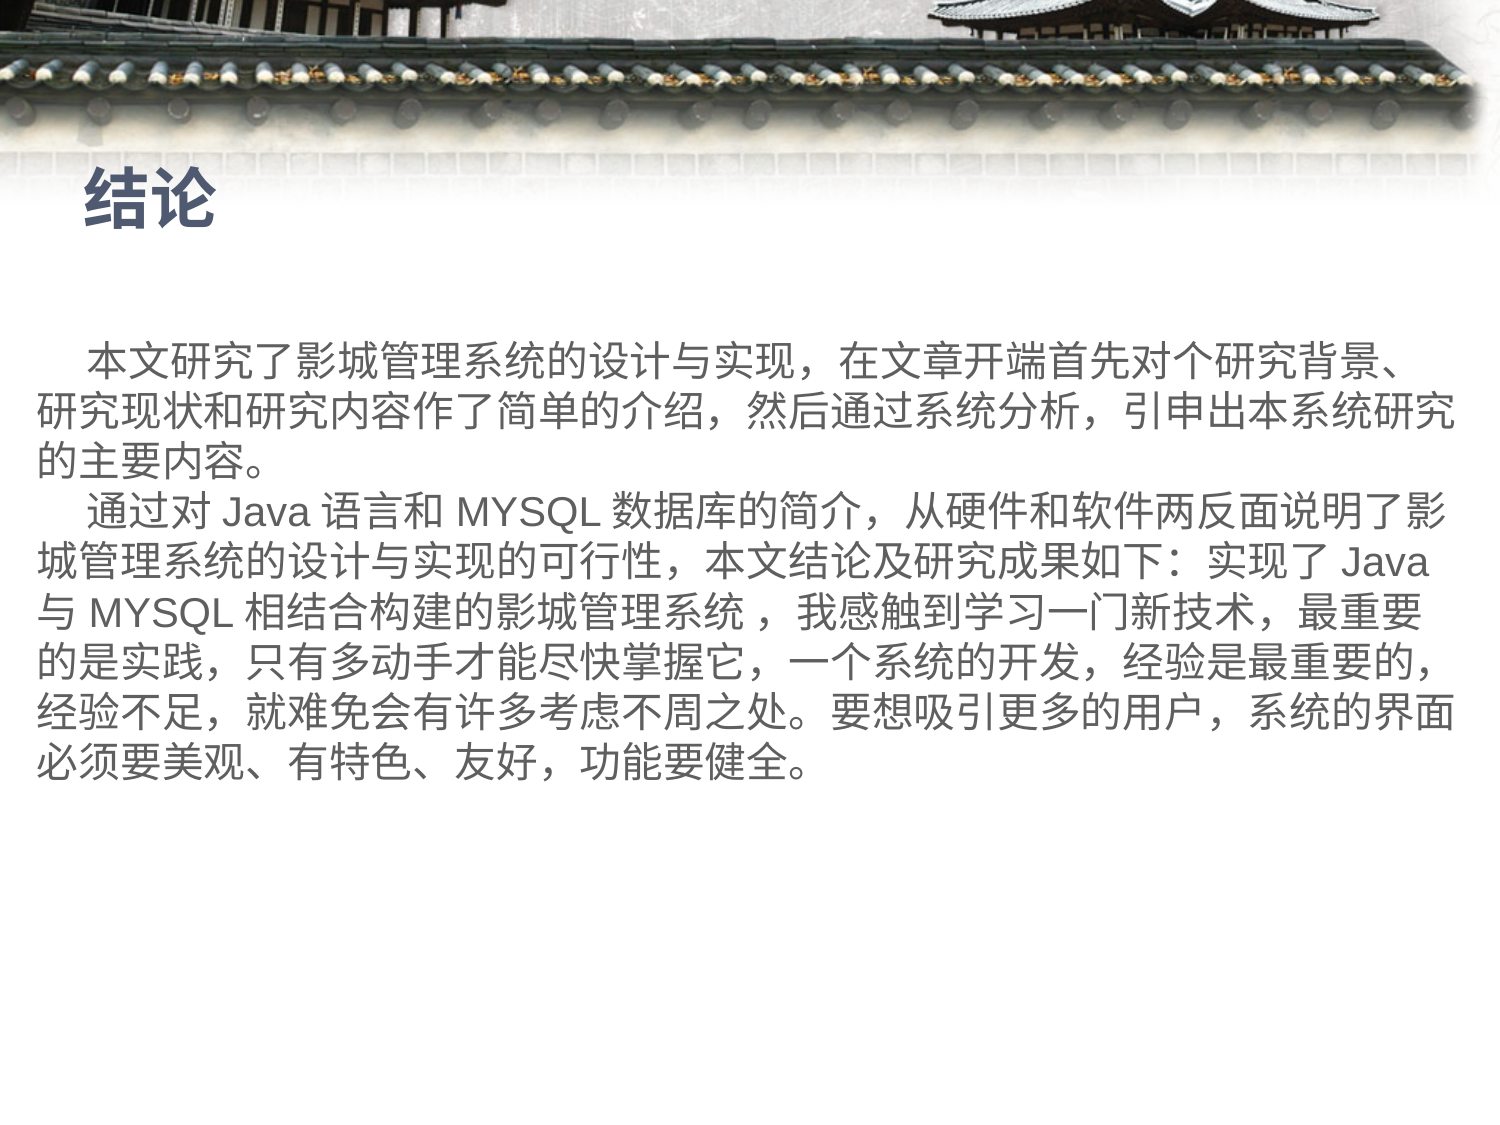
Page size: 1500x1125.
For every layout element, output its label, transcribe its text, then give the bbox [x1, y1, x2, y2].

picture [0, 0, 1500, 87]
title 结论 [68, 138, 1430, 247]
text_box 本文研究了影城管理系统的设计与实现，在文章开端首先对个研究背景、研究现状和研究内容作了简单的介绍，然后通过系统分析，引申出本系统研究的主要内容。 通过对Java语言和MYSQL数据库的简介，从硬件和软件两反面说明了影城管理系统的设计与实现的可行性，本文结论及研究成果如下：实现了Java与MYSQL相结合构建的影城管理系统 ，我感触到学习一门新技术，最重要的是实践，只有多动手才能尽快掌握它，一个系统的开发，经验是最重要的，经验不足，就难免会有许多考虑不周之处。要想吸引更多的用户，系统的界面必须要美观、有特色、友好，功能要健全。 [22, 327, 1473, 793]
